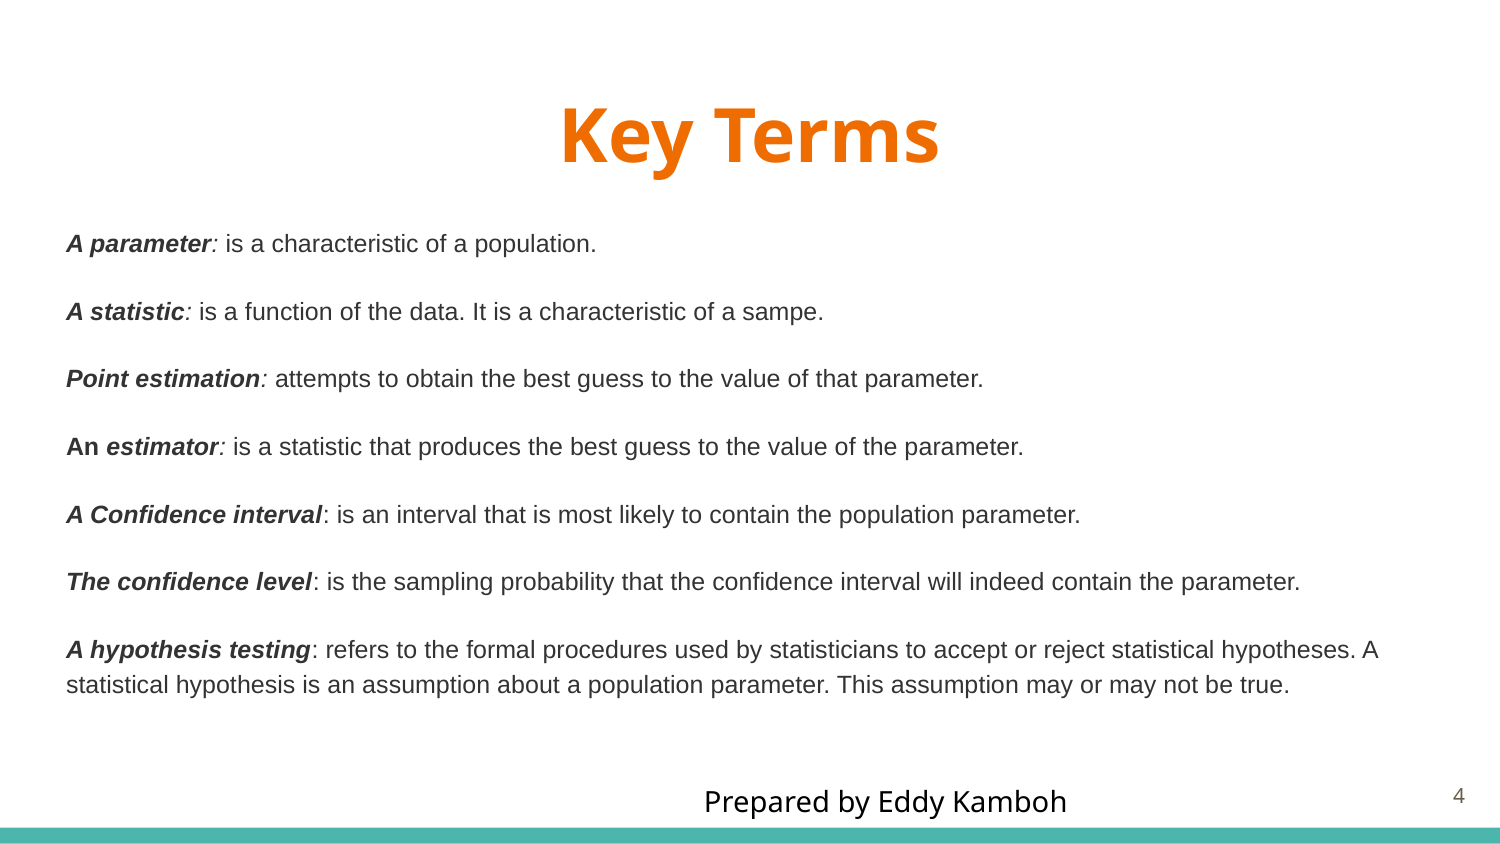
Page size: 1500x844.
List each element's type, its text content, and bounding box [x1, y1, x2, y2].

title Key Terms [51, 72, 1449, 189]
slide_number ‹#› [1389, 764, 1480, 830]
list A parameter: is a characteristic of a population. A statistic: is a function of the data. It is a characteristic of a sampe. Point estimation: attempts to obtain the best guess to the value of that parameter. An estimator: is a statistic that produces the best guess to the value of the parameter. A Confidence interval: is an interval that is most likely to contain the population parameter. The confidence level: is the sampling probability that the confidence interval will indeed contain the parameter. A hypothesis testing: refers to the formal procedures used by statisticians to accept or reject statistical hypotheses. A statistical hypothesis is an assumption about a population parameter. This assumption may or may not be true. [51, 207, 1449, 750]
